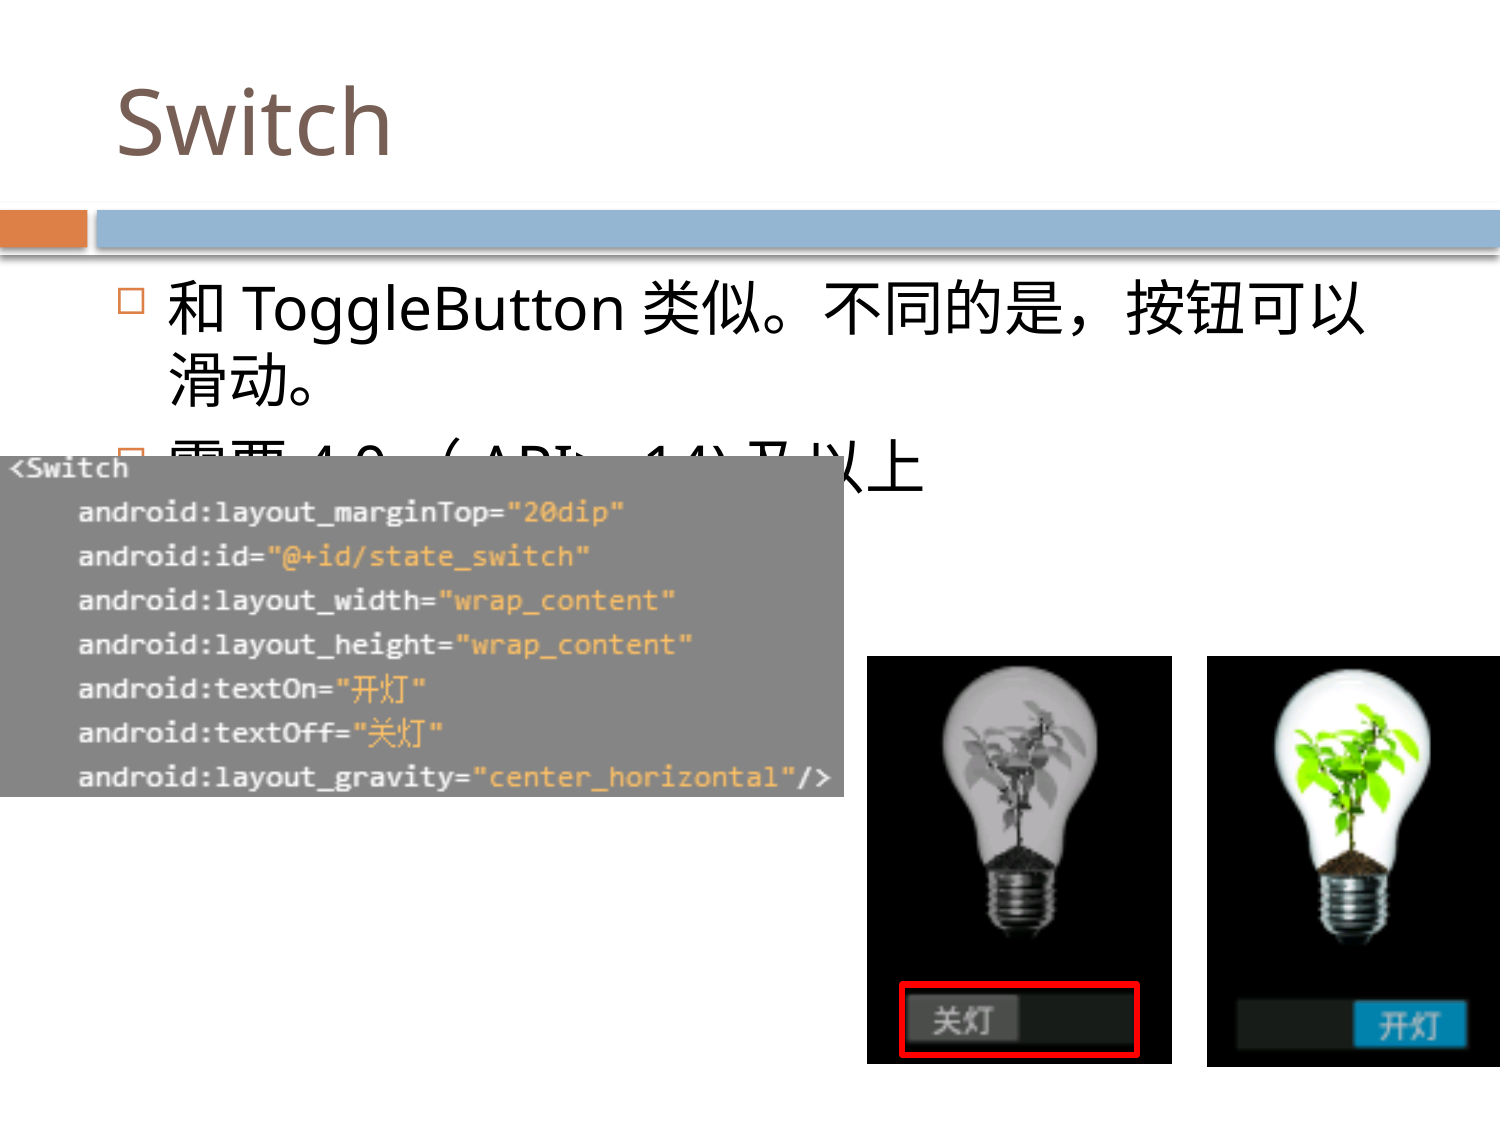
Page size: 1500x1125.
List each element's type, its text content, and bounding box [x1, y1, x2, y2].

title Switch [100, 37, 1438, 200]
picture [0, 456, 844, 798]
picture [866, 655, 1173, 1064]
picture [1206, 655, 1500, 1068]
list 和ToggleButton类似。不同的是，按钮可以滑动。 需要4.0（API>=14)及以上 [100, 262, 1438, 469]
